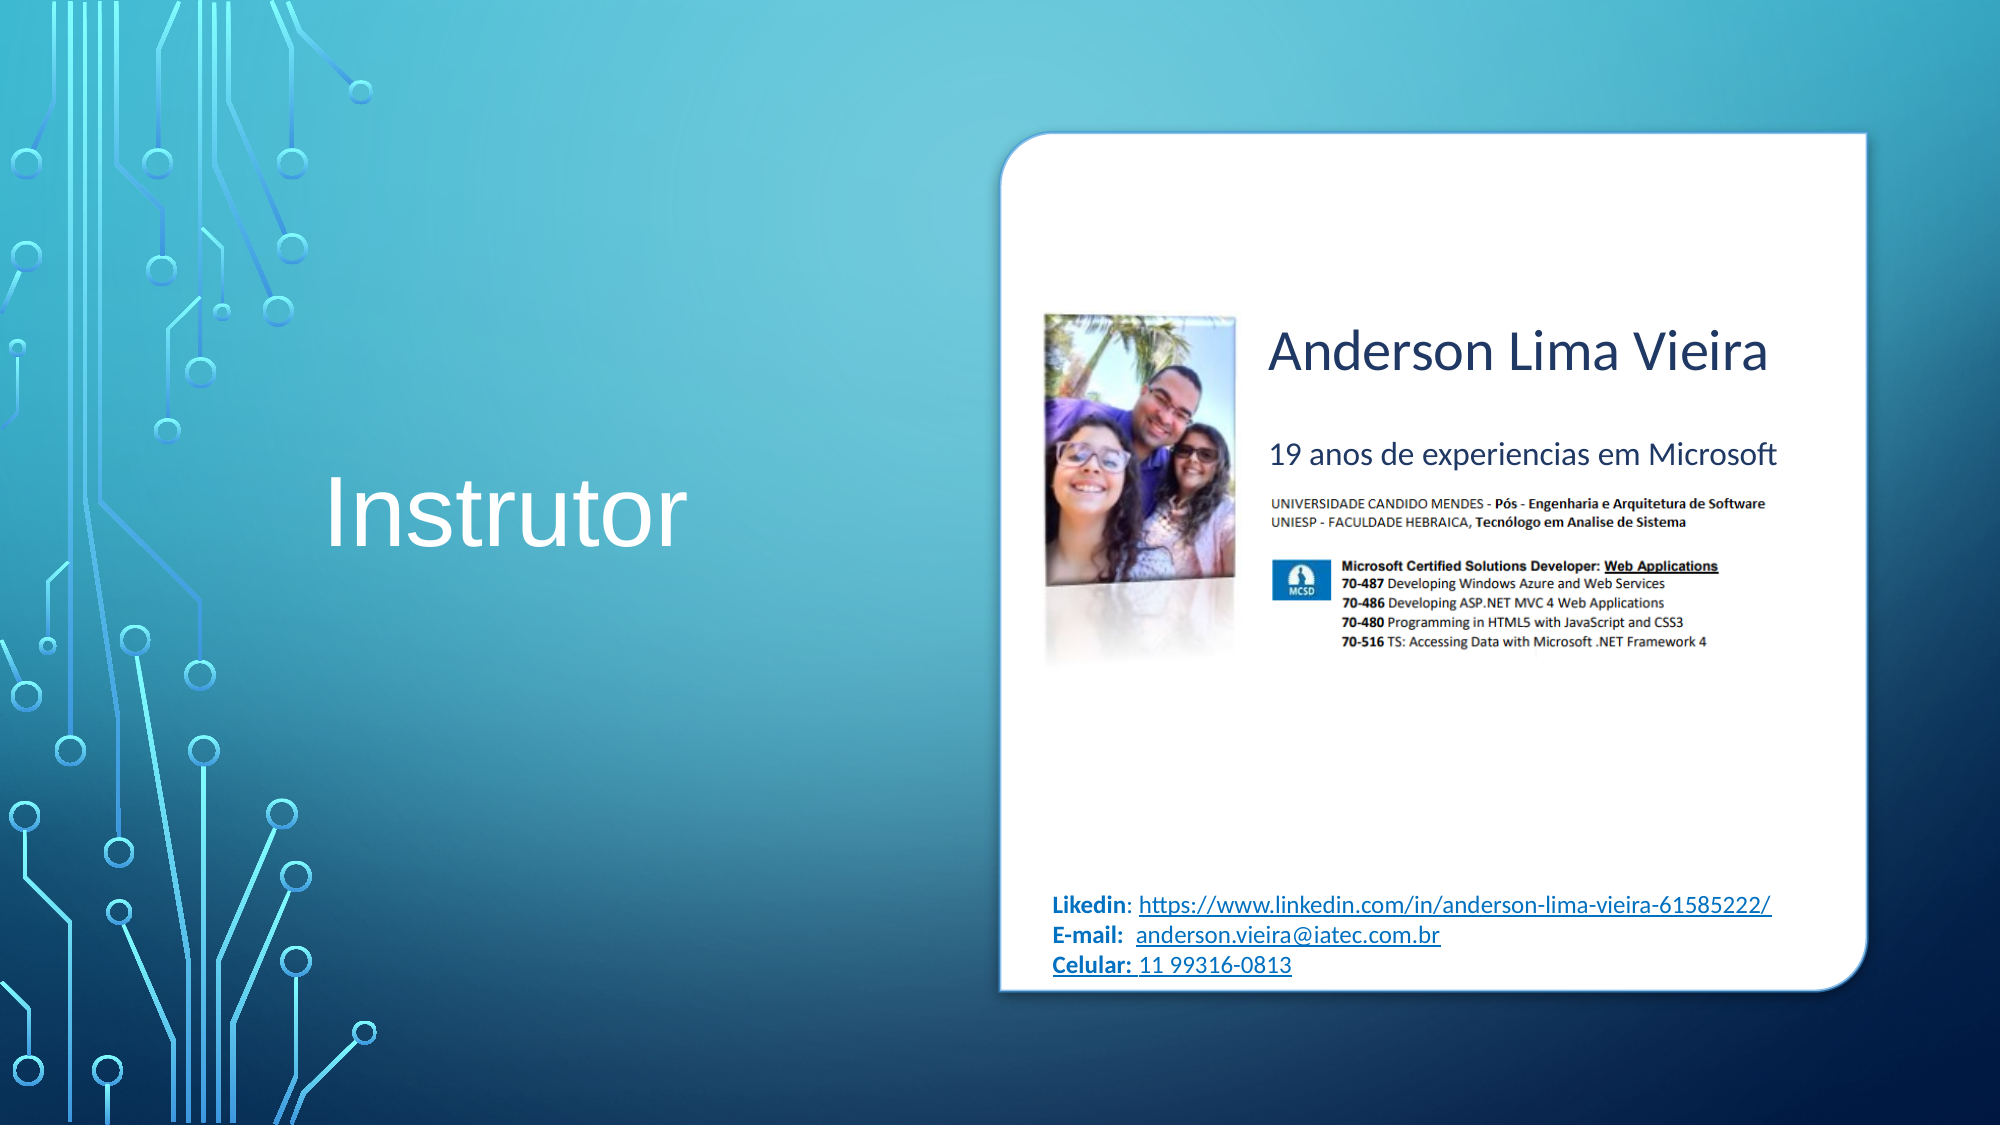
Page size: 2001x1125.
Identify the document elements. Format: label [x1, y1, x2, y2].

text_box [0, 0, 379, 1125]
picture [379, 0, 2000, 1125]
